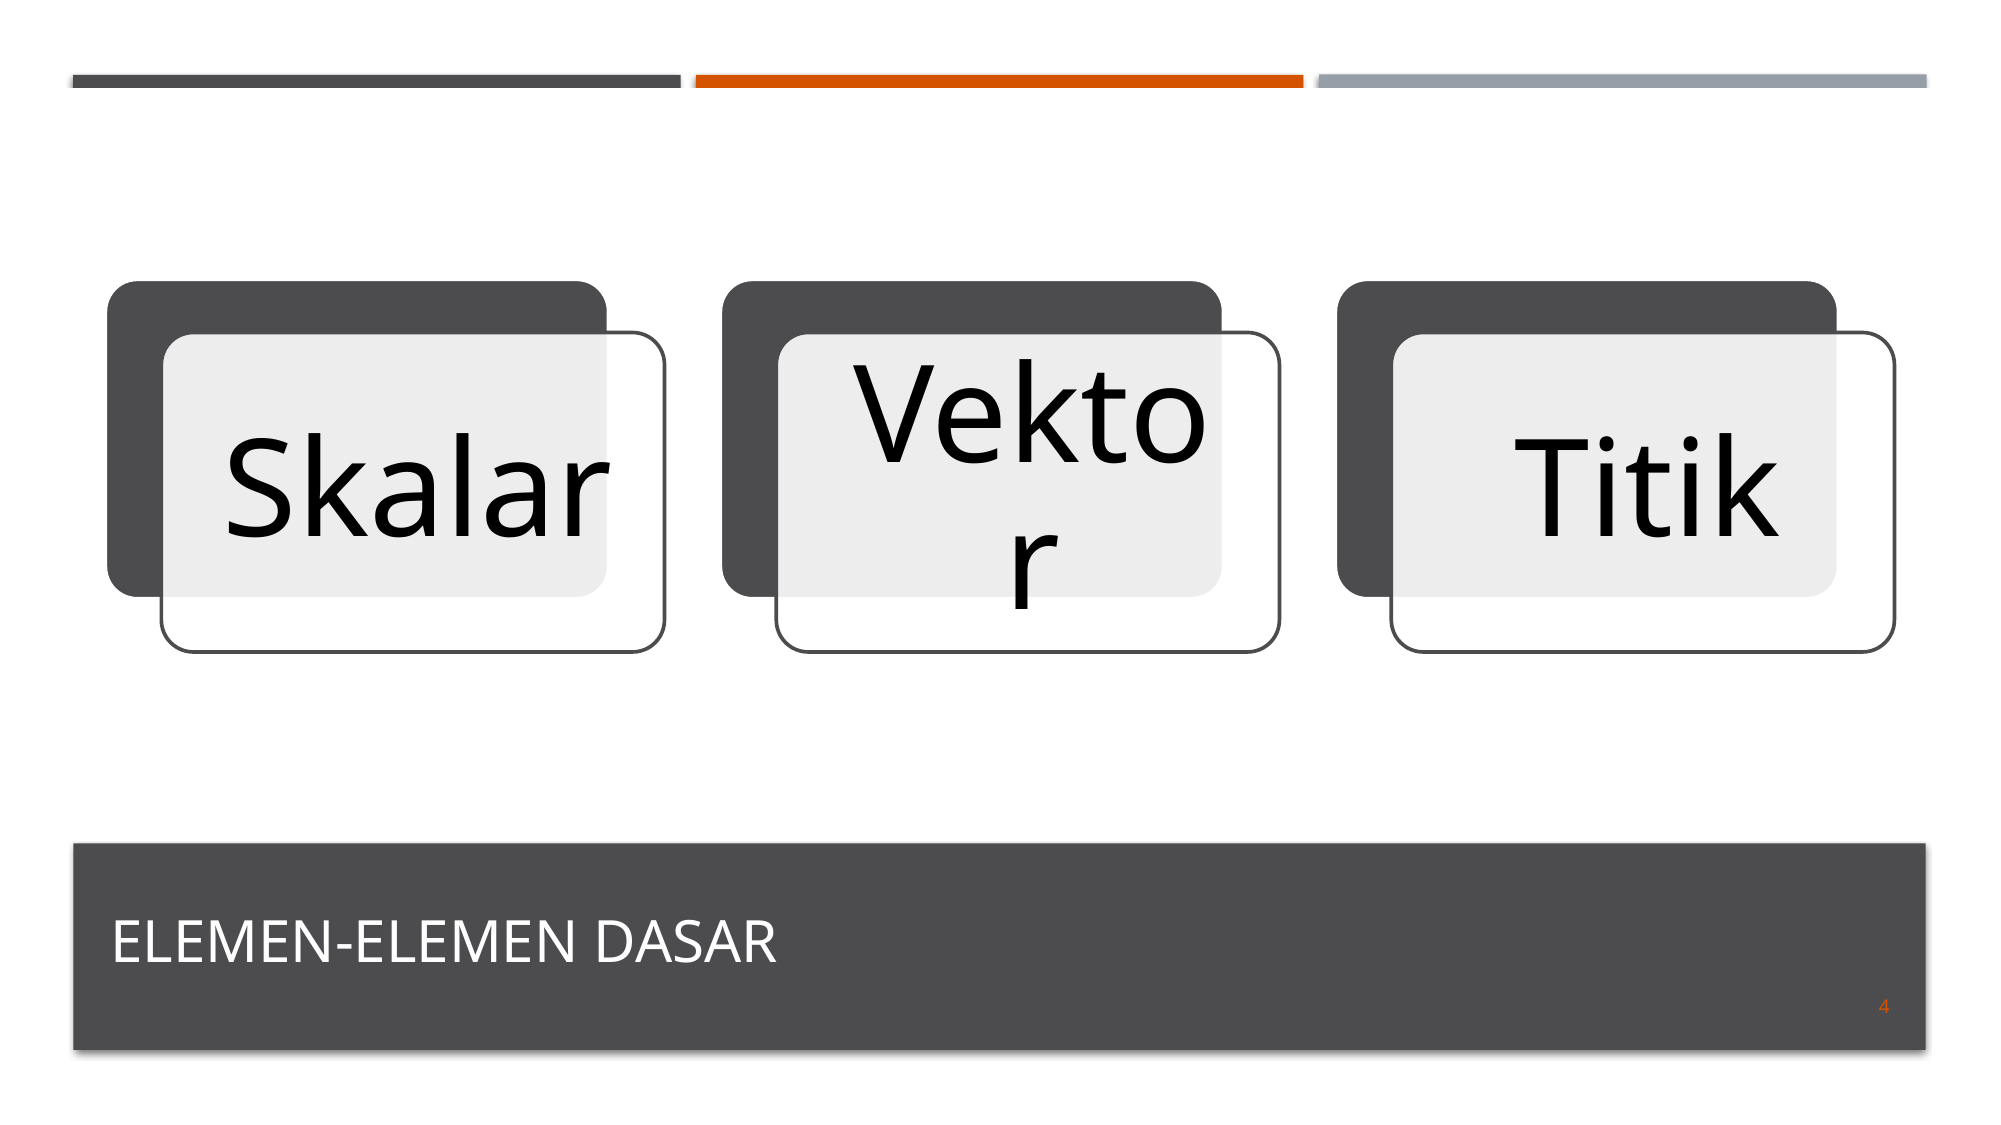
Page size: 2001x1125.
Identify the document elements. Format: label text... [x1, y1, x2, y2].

title Elemen-Elemen Dasar [95, 863, 1905, 982]
text_box [0, 86, 2000, 1125]
text_box [72, 842, 1927, 1051]
slide_number 4 [1732, 977, 1905, 1037]
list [104, 140, 1896, 792]
